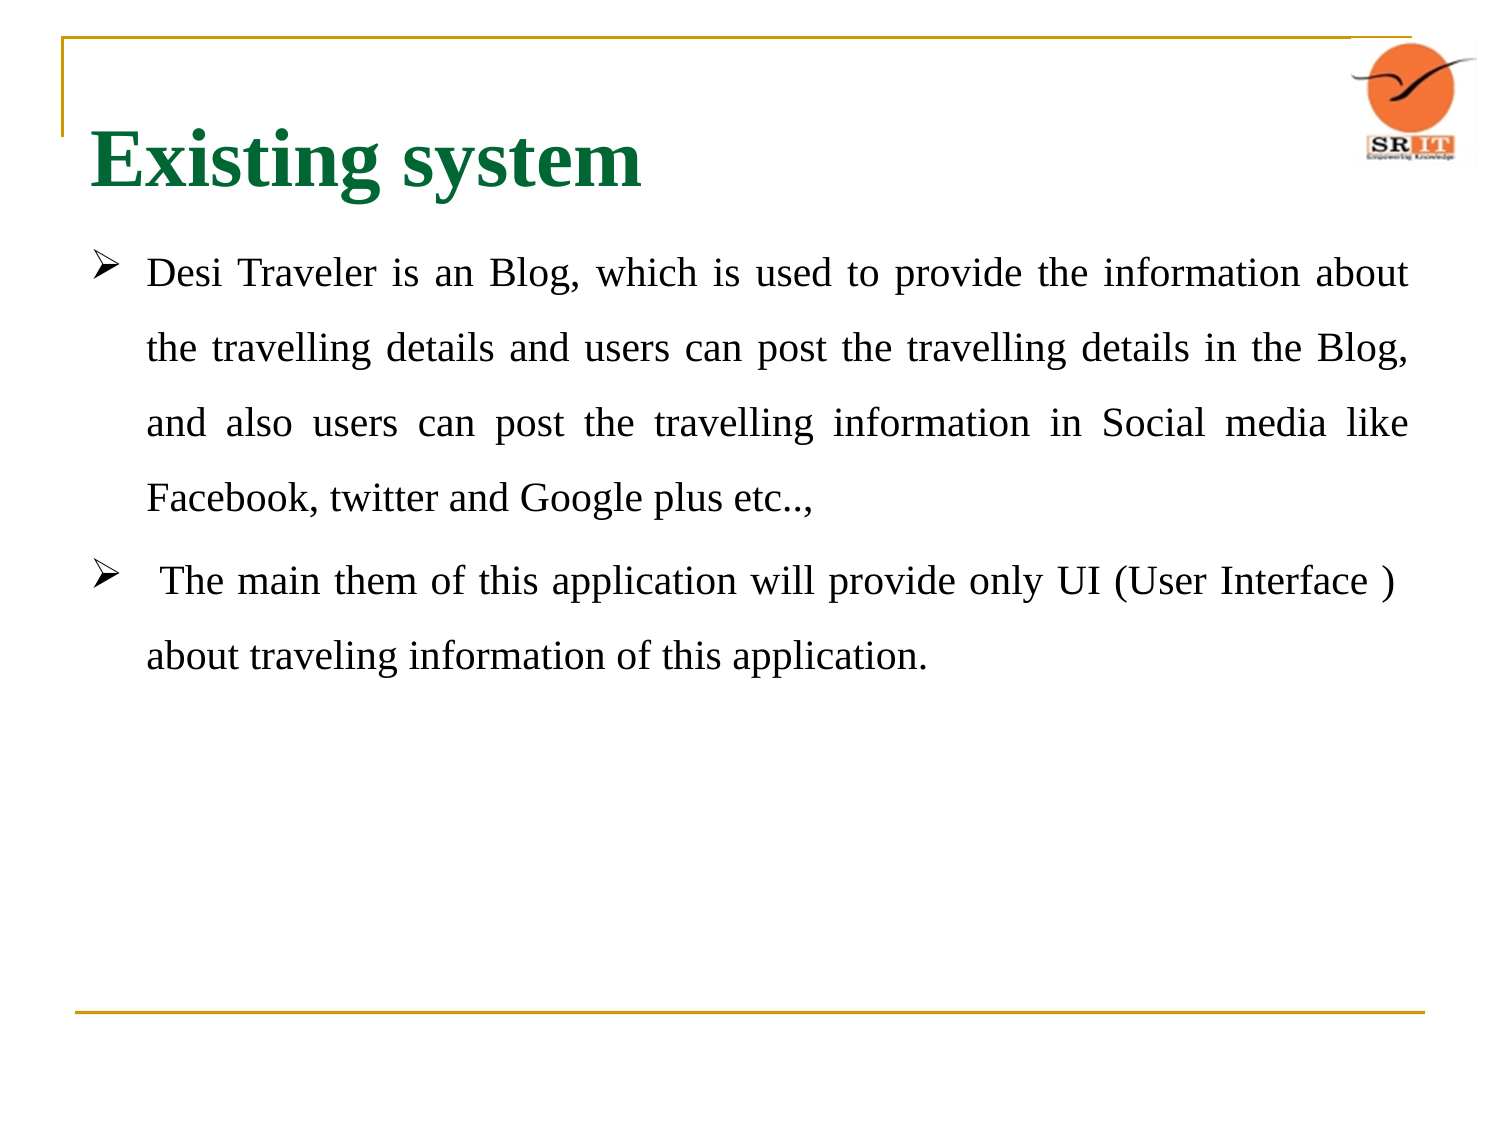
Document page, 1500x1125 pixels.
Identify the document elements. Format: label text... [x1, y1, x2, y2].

picture [1350, 37, 1478, 165]
list Desi Traveler is an Blog, which is used to provide the information about the travelling details and users can post the travelling details in the Blog, and also users can post the travelling information in Social media like Facebook, twitter and Google plus etc.., The main them of this application will provide only UI (User Interface ) about traveling information of this application. [74, 212, 1426, 1006]
title Existing system [74, 45, 1426, 163]
